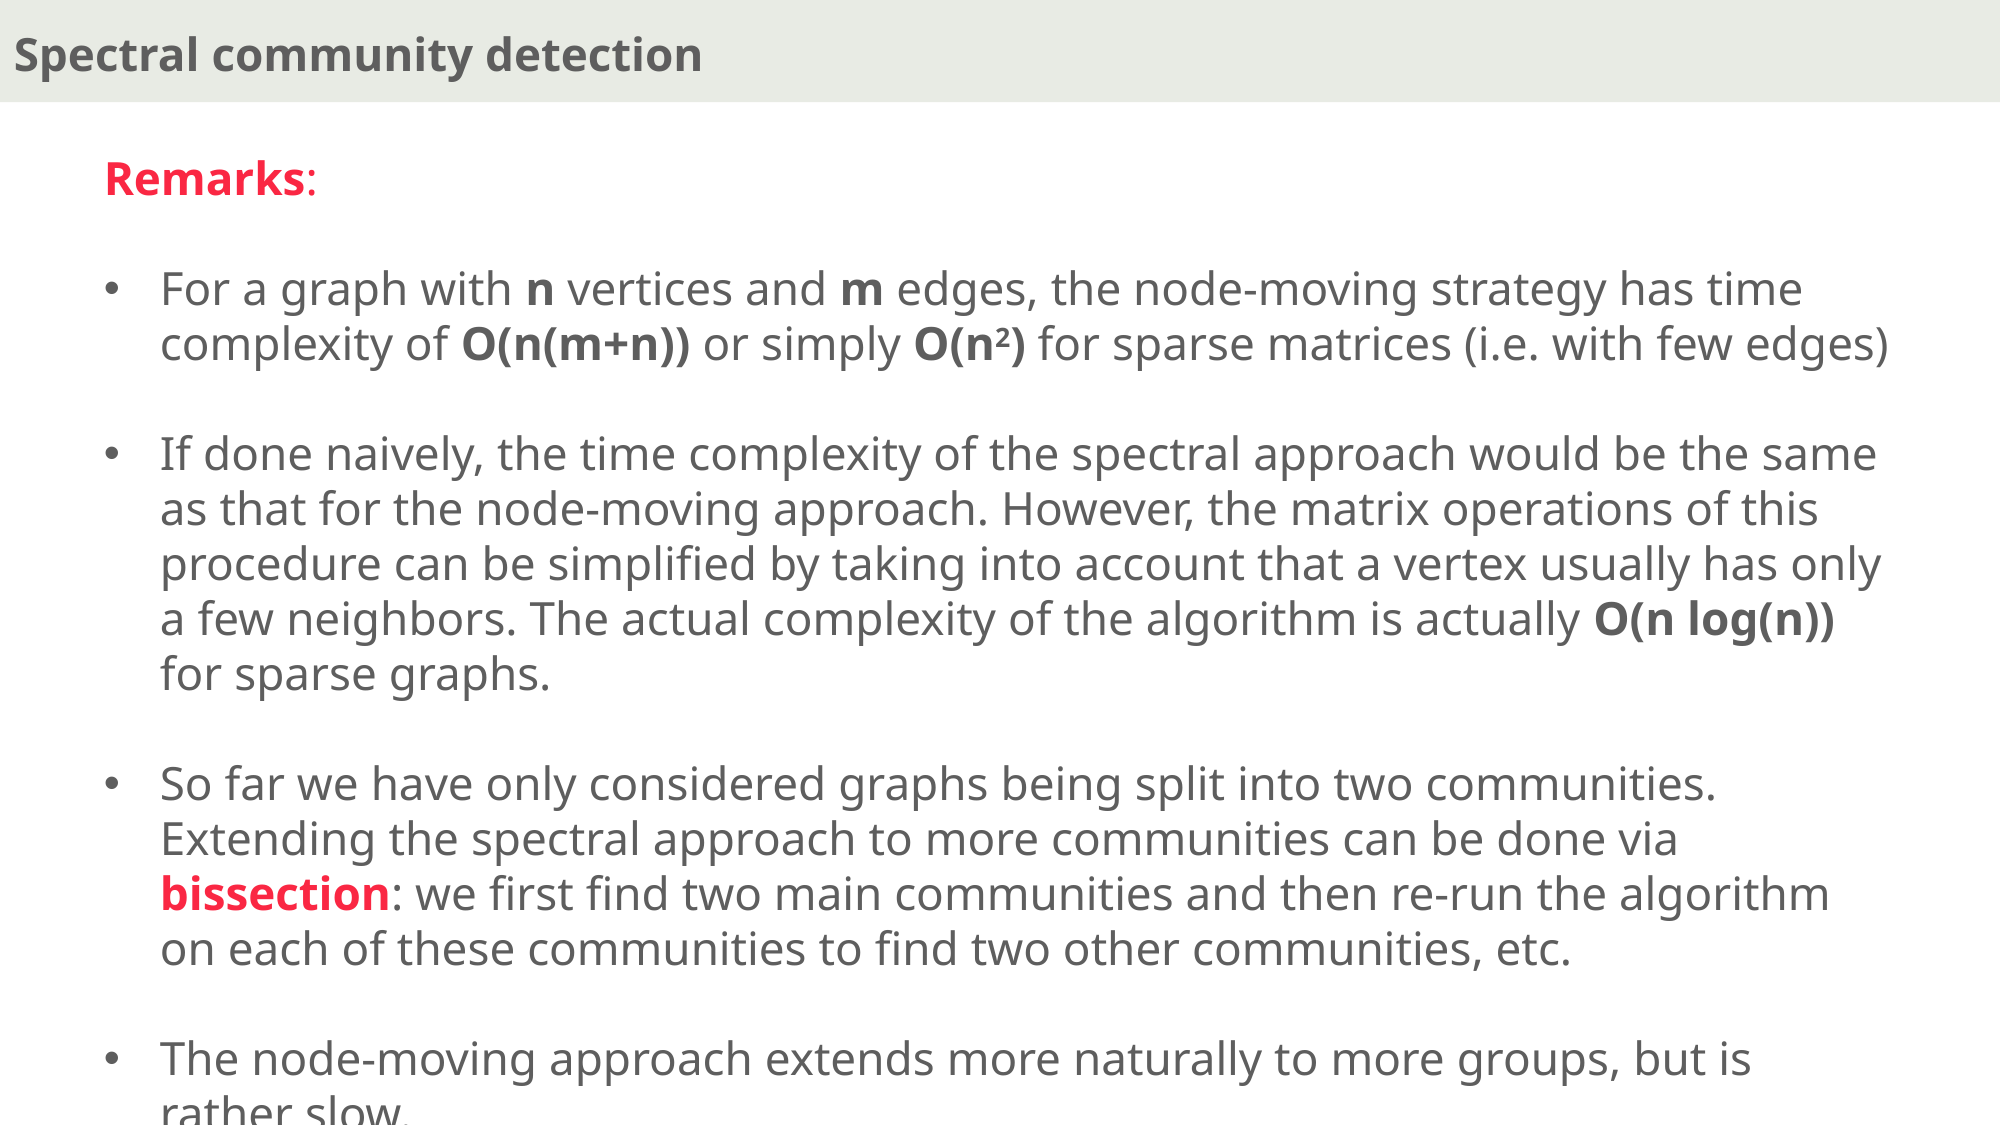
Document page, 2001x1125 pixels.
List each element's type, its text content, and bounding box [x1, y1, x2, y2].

text_box Spectral community detection [0, 18, 719, 88]
text_box Remarks: For a graph with n vertices and m edges, the node-moving strategy has time complexity of O(n(m+n)) or simply O(n2) for sparse matrices (i.e. with few edges) If done naively, the time complexity of the spectral approach would be the same as that for the node-moving approach. However, the matrix operations of this procedure can be simplified by taking into account that a vertex usually has only a few neighbors. The actual complexity of the algorithm is actually O(n log(n)) for sparse graphs. So far we have only considered graphs being split into two communities. Extending the spectral approach to more communities can be done via bissection: we first find two main communities and then re-run the algorithm on each of these communities to find two other communities, etc. The node-moving approach extends more naturally to more groups, but is rather slow. [89, 142, 1911, 1125]
text_box [0, 0, 2000, 103]
